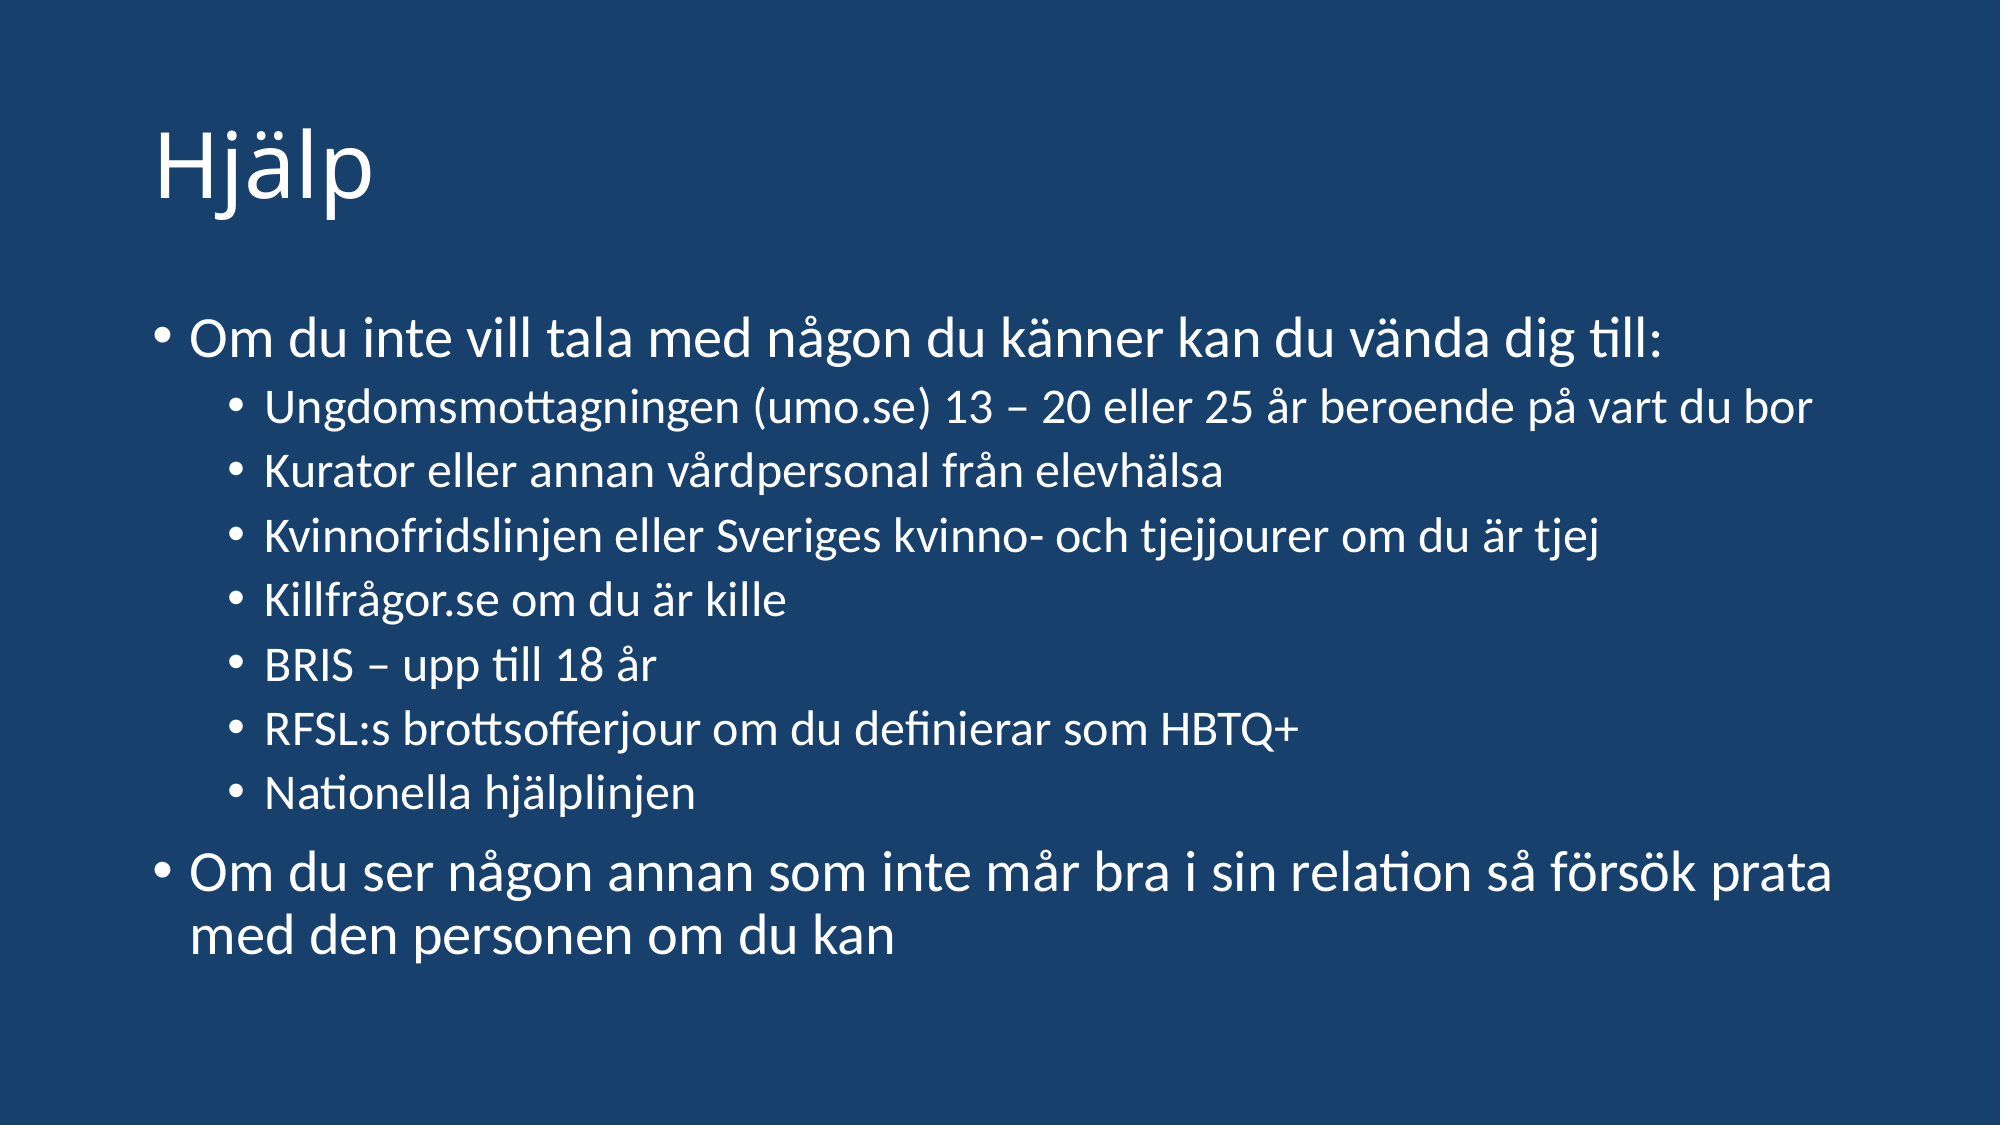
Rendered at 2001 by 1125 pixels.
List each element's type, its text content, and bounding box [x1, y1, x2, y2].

title Hjälp [137, 59, 1863, 278]
list Om du inte vill tala med någon du känner kan du vända dig till: Ungdomsmottagningen (umo.se) 13 – 20 eller 25 år beroende på vart du bor Kurator eller annan vårdpersonal från elevhälsa Kvinnofridslinjen eller Sveriges kvinno- och tjejjourer om du är tjej Killfrågor.se om du är kille BRIS – upp till 18 år RFSL:s brottsofferjour om du definierar som HBTQ+ Nationella hjälplinjen Om du ser någon annan som inte mår bra i sin relation så försök prata med den personen om du kan [137, 299, 1863, 1014]
